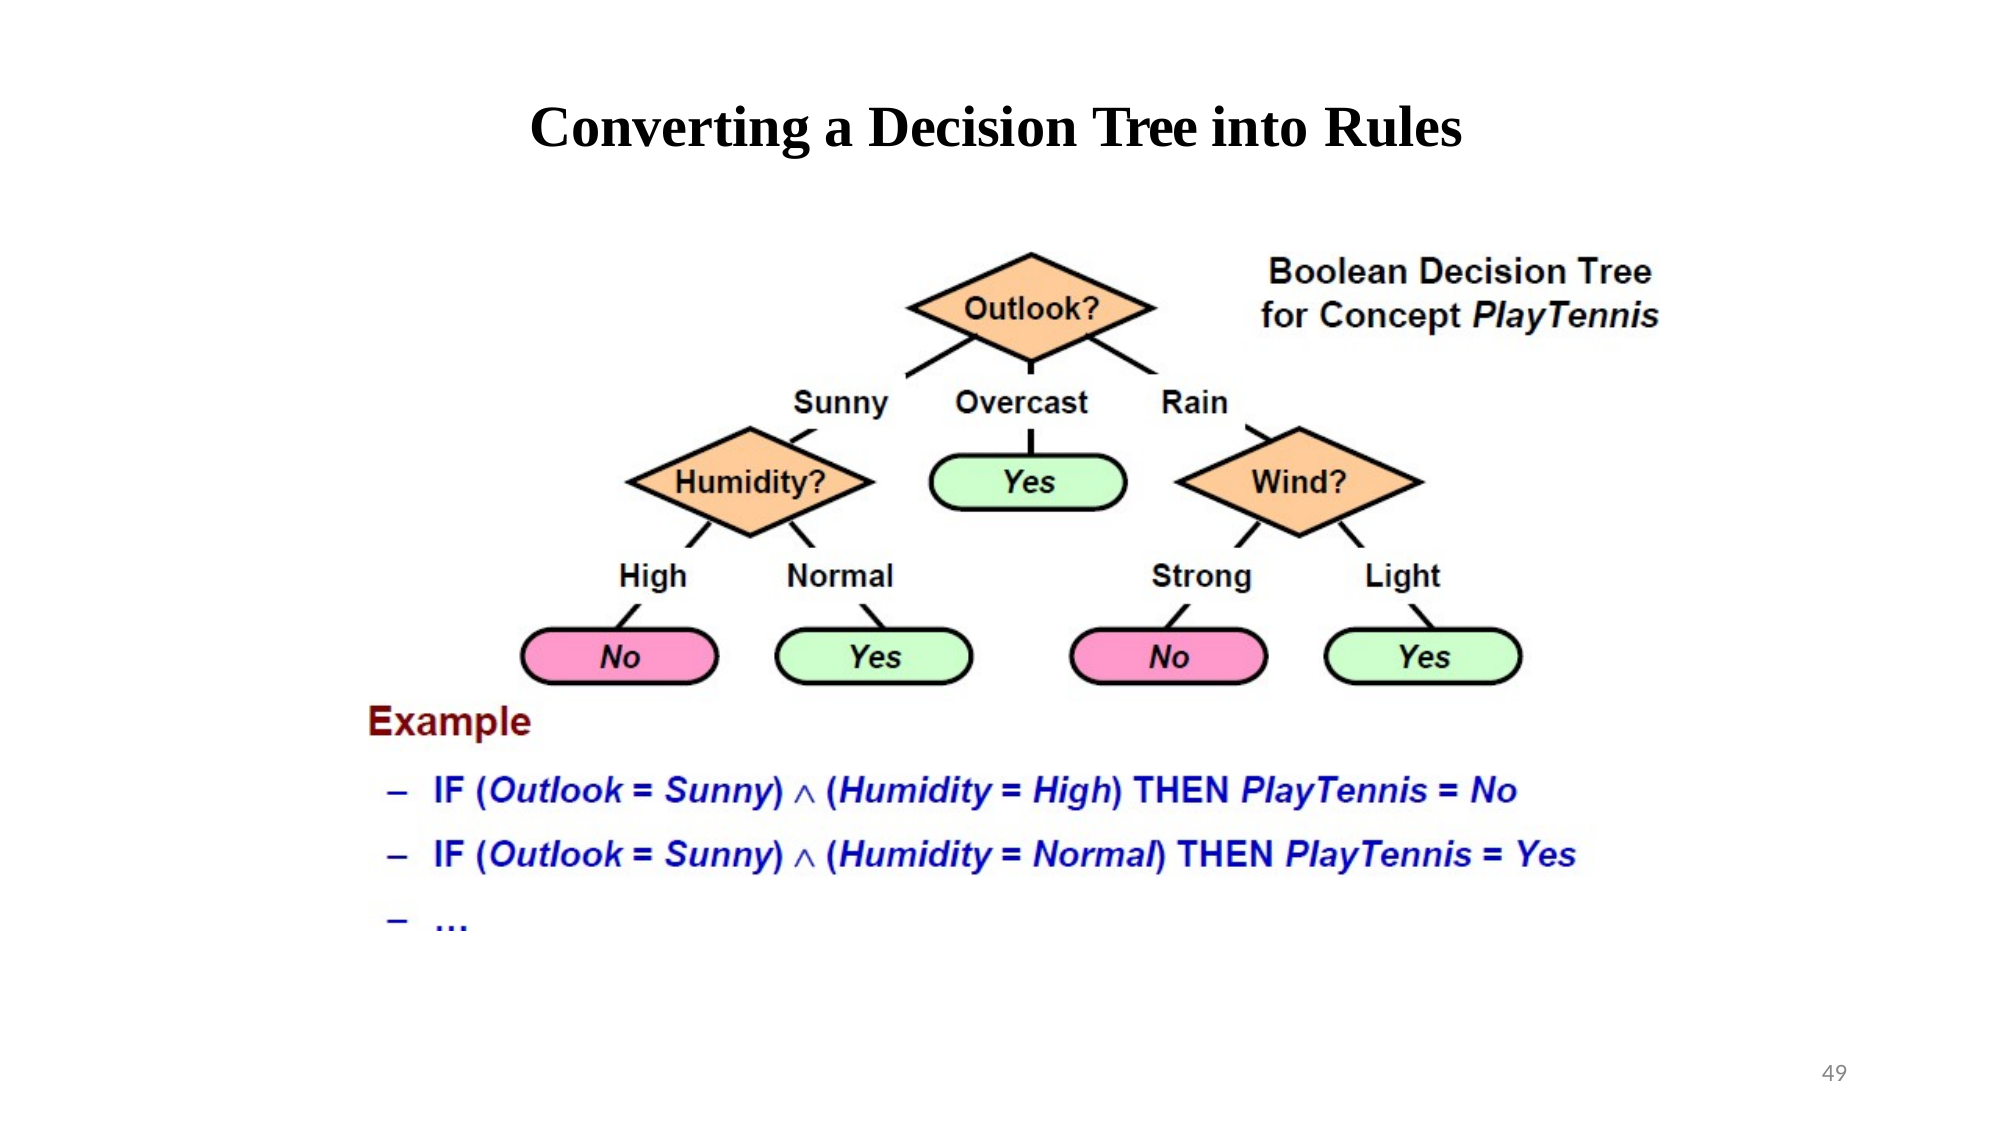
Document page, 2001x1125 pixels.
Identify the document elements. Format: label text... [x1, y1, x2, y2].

title Converting a Decision Tree into Rules [527, 86, 1473, 251]
text_box [368, 251, 1660, 931]
slide_number 49 [1817, 1060, 1852, 1125]
